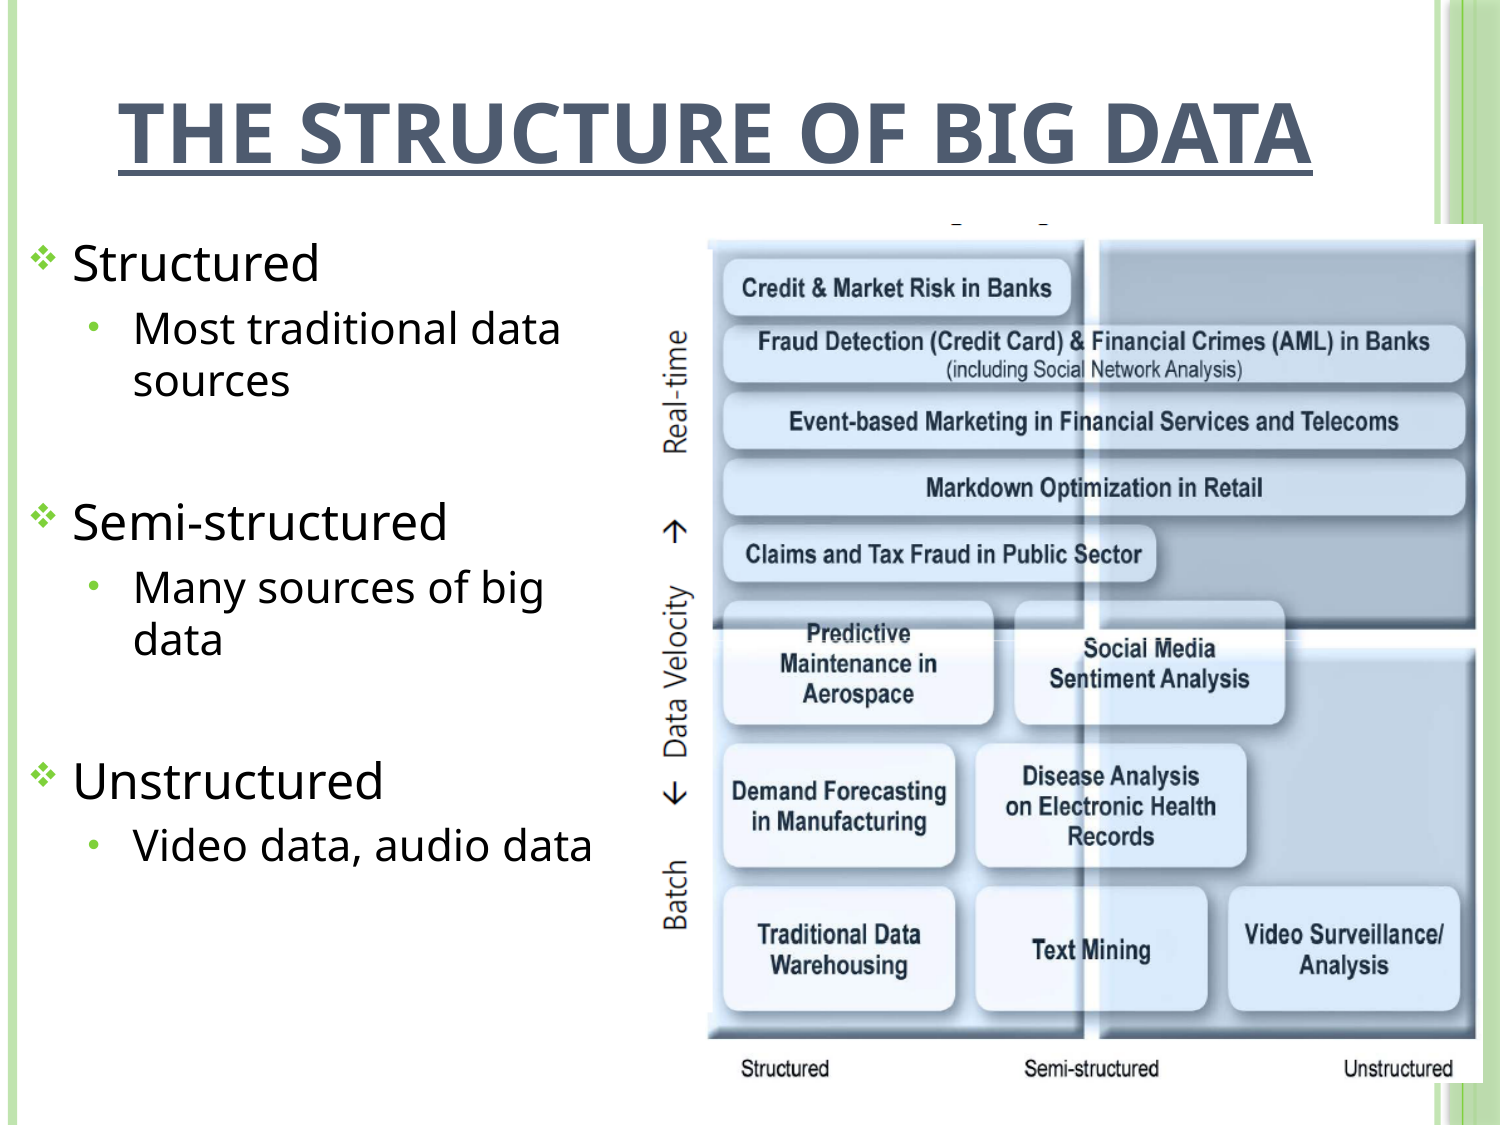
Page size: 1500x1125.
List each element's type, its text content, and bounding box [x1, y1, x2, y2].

picture [649, 224, 1483, 1083]
list Structured Most traditional data sources Semi-structured Many sources of big data Unstructured Video data, audio data [12, 224, 646, 1075]
title The Structure of Big Data [103, 12, 1397, 188]
